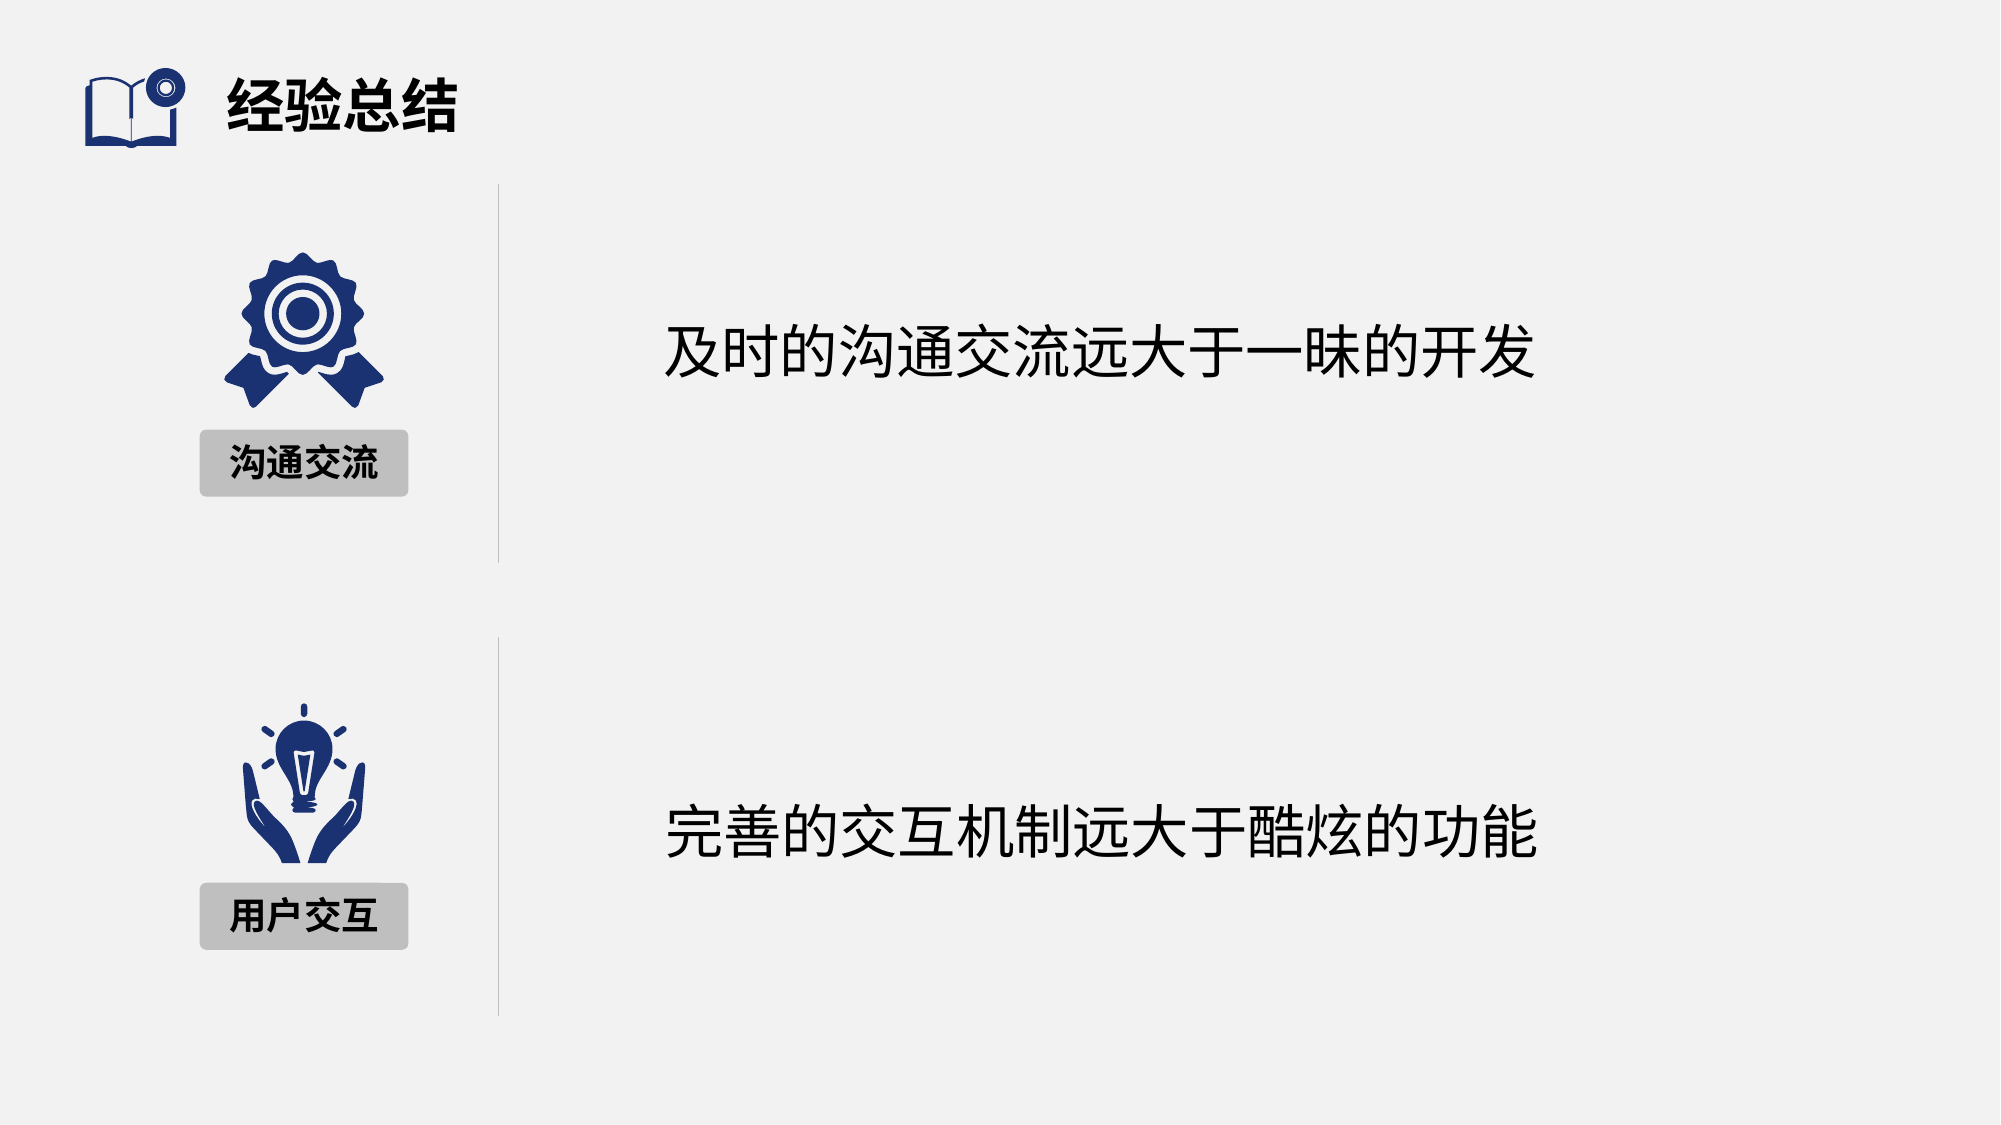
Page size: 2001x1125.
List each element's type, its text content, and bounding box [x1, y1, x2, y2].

text_box 及时的沟通交流远大于一昧的开发 [499, 261, 1552, 440]
text_box [242, 762, 301, 864]
text_box [261, 725, 275, 738]
text_box [261, 758, 275, 770]
text_box [241, 252, 314, 375]
text_box [224, 352, 289, 408]
title 经验总结 [211, 38, 1992, 148]
text_box 完善的交互机制远大于酷炫的功能 [304, 741, 497, 919]
text_box [275, 720, 332, 813]
text_box 及时的沟通交流远大于一昧的开发 [302, 261, 497, 440]
text_box 用户交互 [199, 882, 409, 950]
text_box [300, 703, 308, 718]
text_box 沟通交流 [199, 429, 409, 497]
text_box 完善的交互机制远大于酷炫的功能 [499, 741, 1554, 919]
text_box [333, 725, 347, 738]
